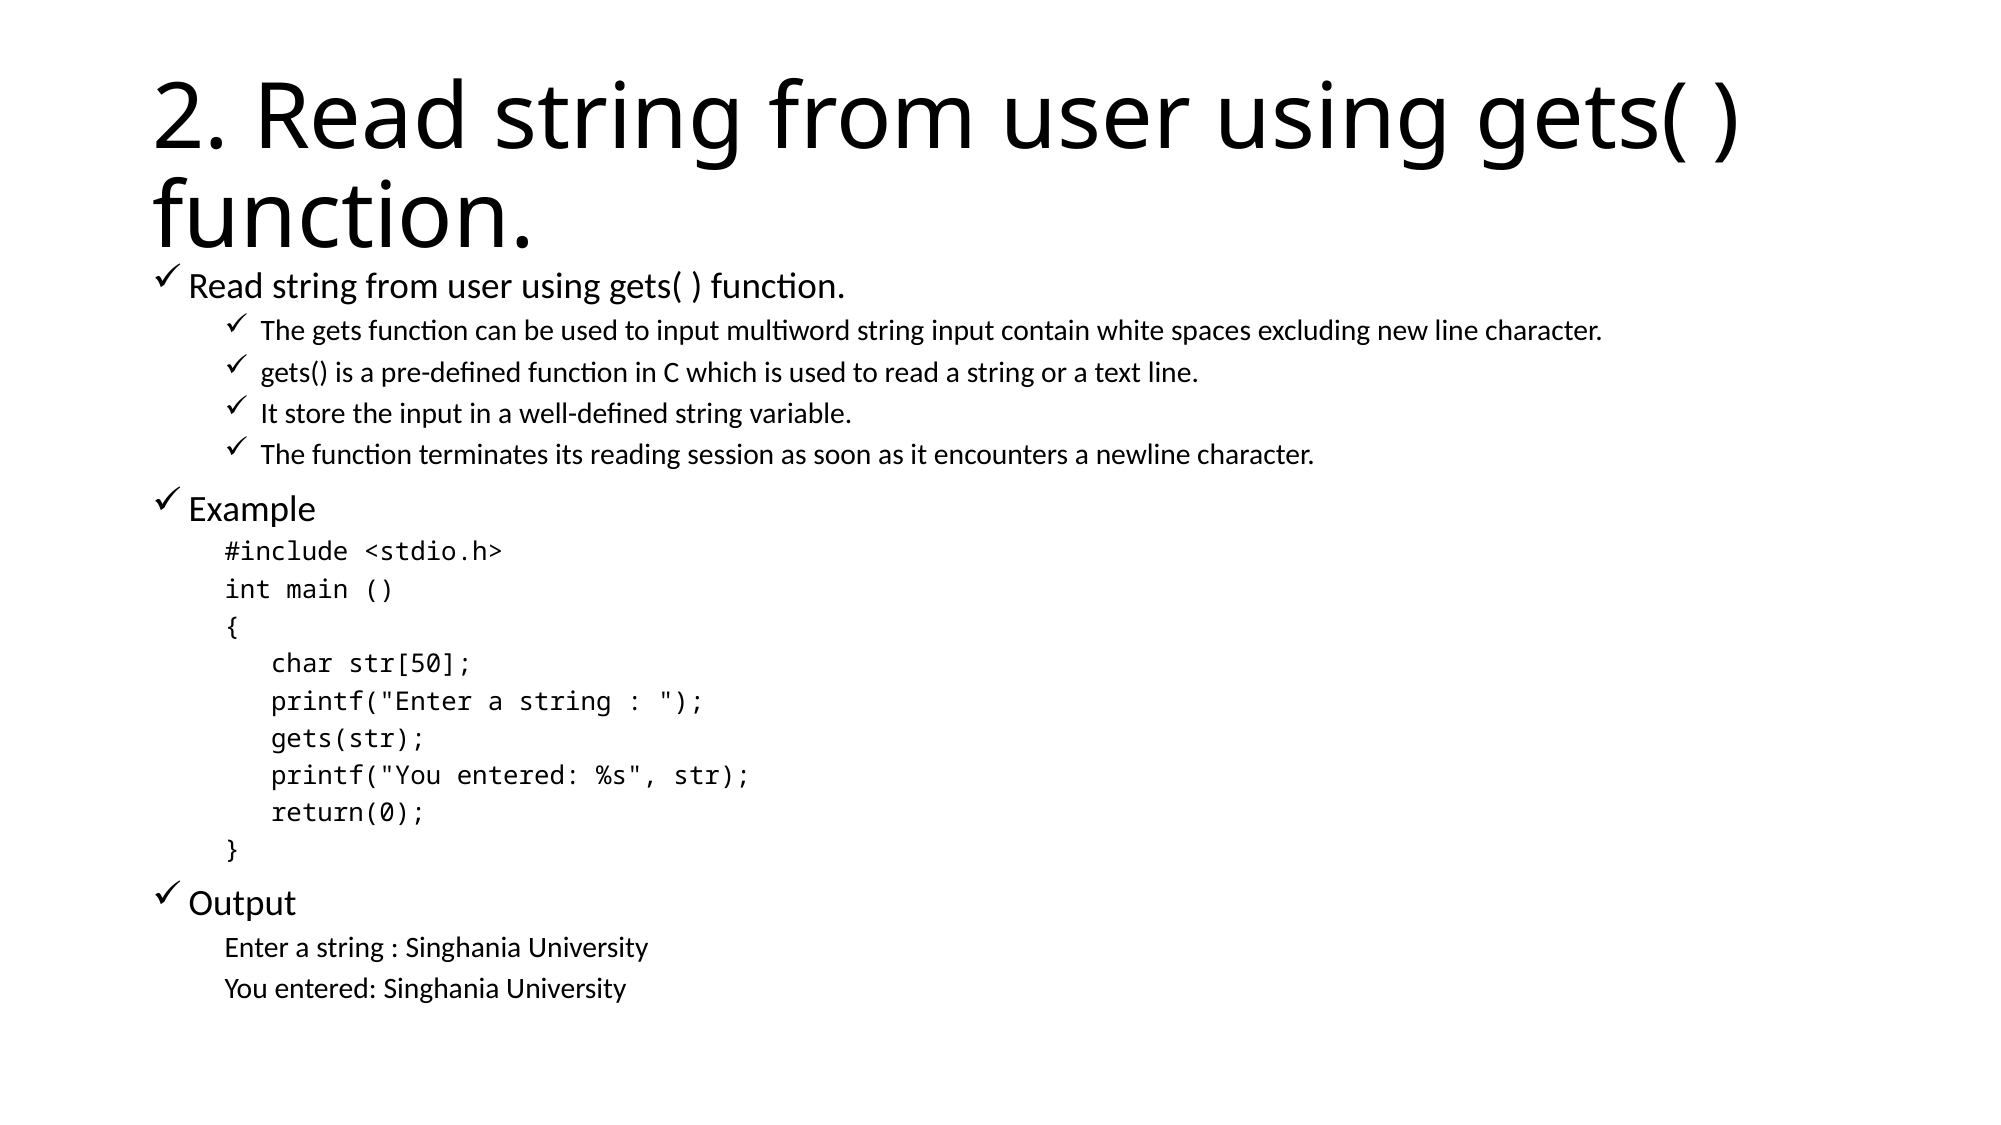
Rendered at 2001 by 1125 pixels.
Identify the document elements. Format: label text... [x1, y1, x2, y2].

list Read string from user using gets( ) function. The gets function can be used to input multiword string input contain white spaces excluding new line character. gets() is a pre-defined function in C which is used to read a string or a text line. It store the input in a well-defined string variable. The function terminates its reading session as soon as it encounters a newline character. Example #include <stdio.h> int main () { char str[50]; printf("Enter a string : "); gets(str); printf("You entered: %s", str); return(0); } Output Enter a string : Singhania University You entered: Singhania University [137, 258, 1863, 1018]
title 2. Read string from user using gets( ) function. [137, 59, 1863, 258]
